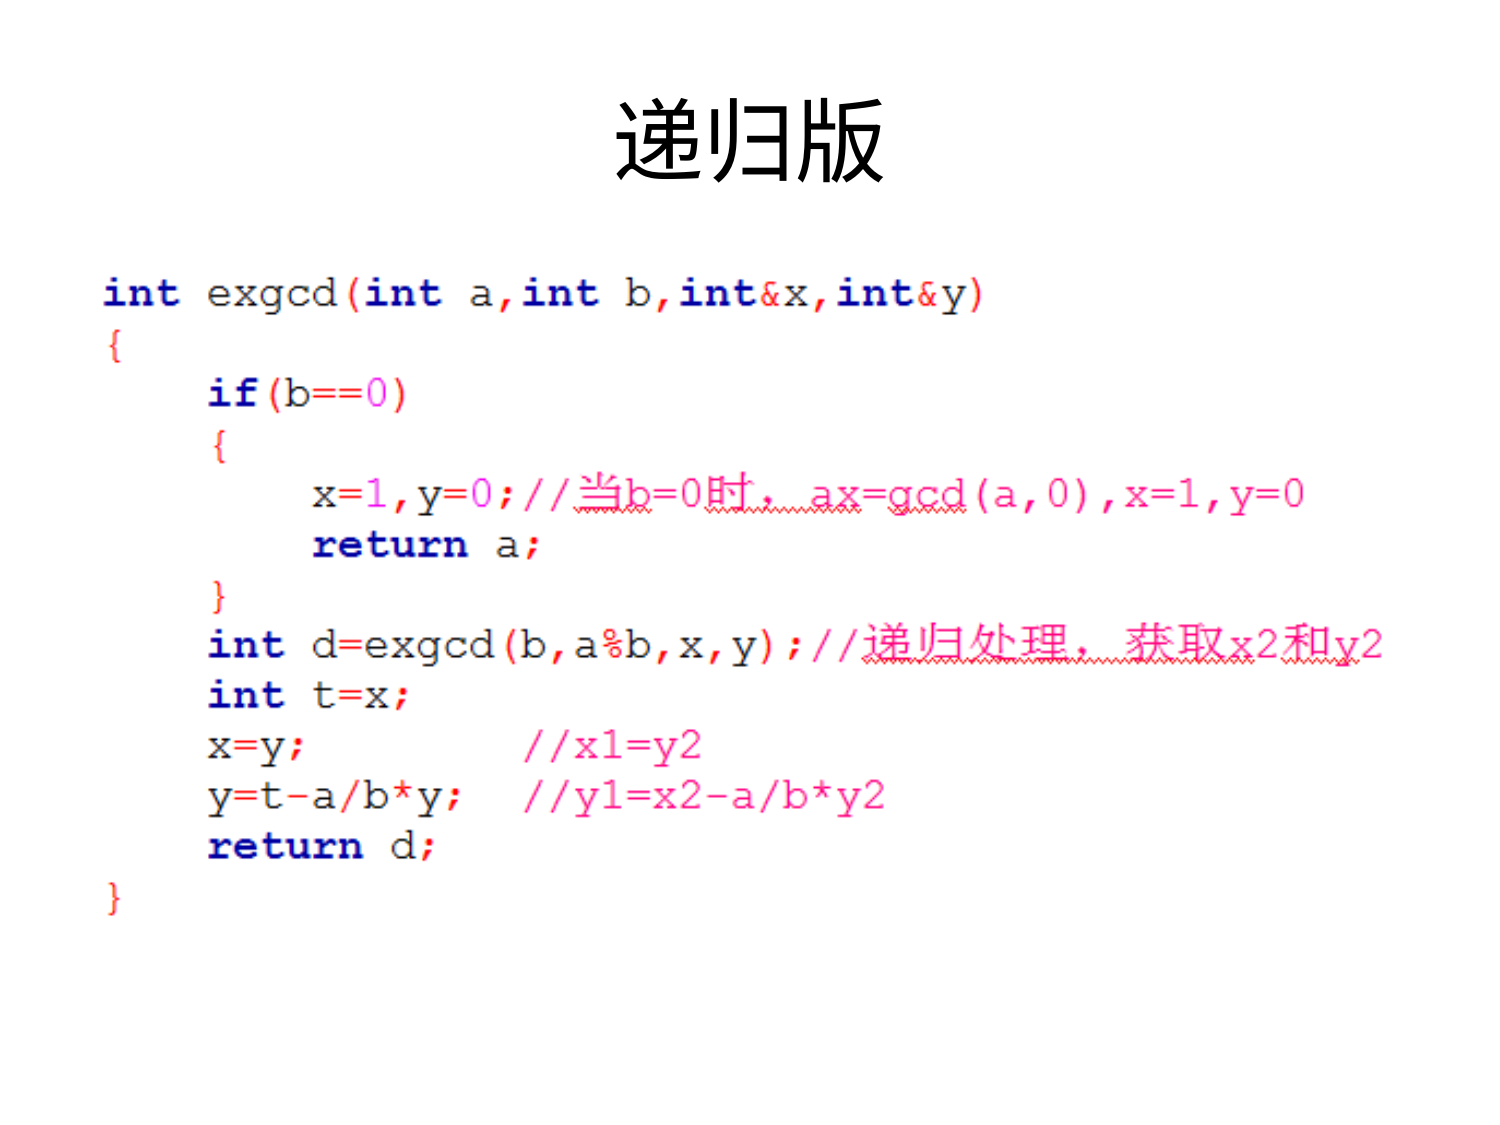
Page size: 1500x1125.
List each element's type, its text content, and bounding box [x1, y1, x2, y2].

picture [100, 266, 1420, 929]
title 递归版 [75, 45, 1425, 233]
